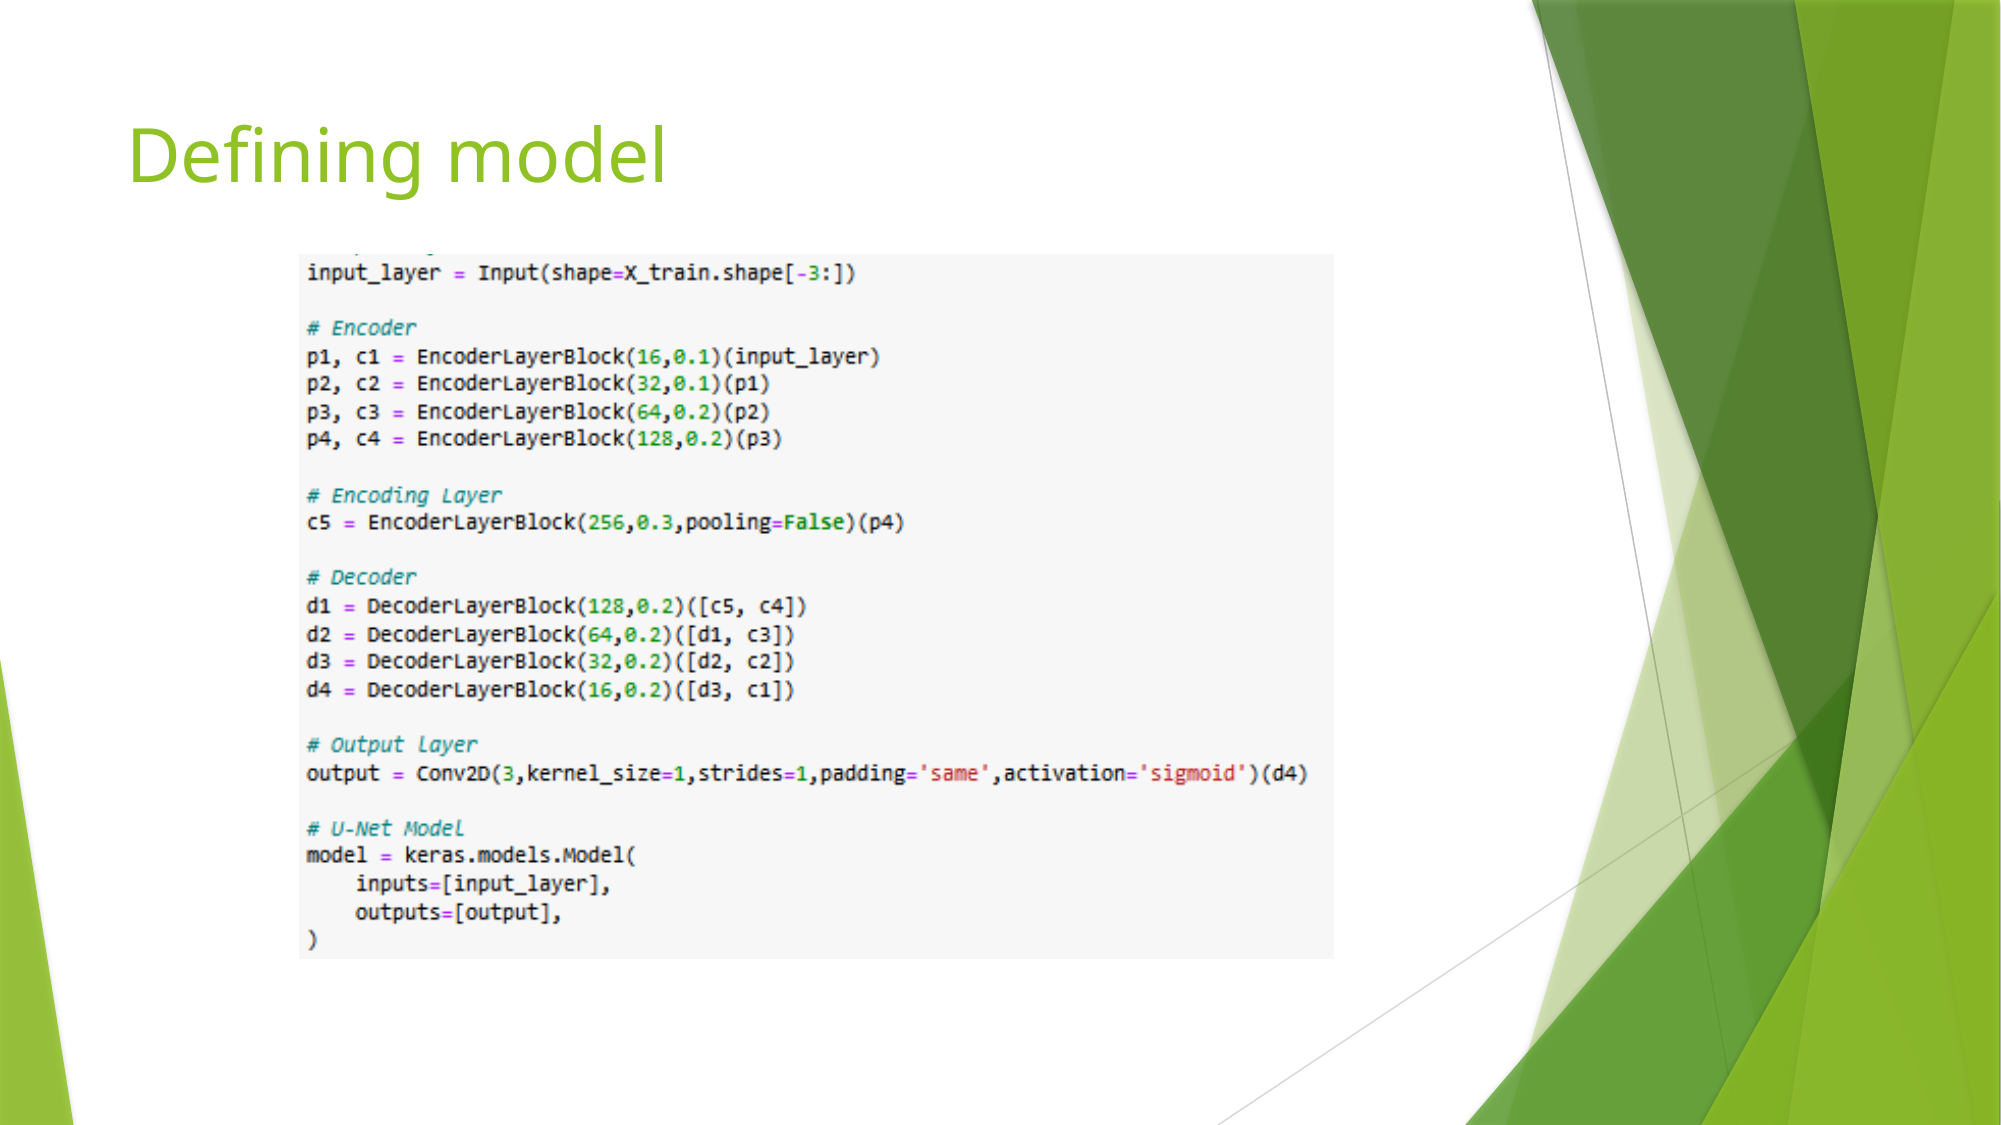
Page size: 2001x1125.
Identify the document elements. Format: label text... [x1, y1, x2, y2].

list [298, 254, 1334, 960]
title Defining model [111, 99, 1522, 317]
